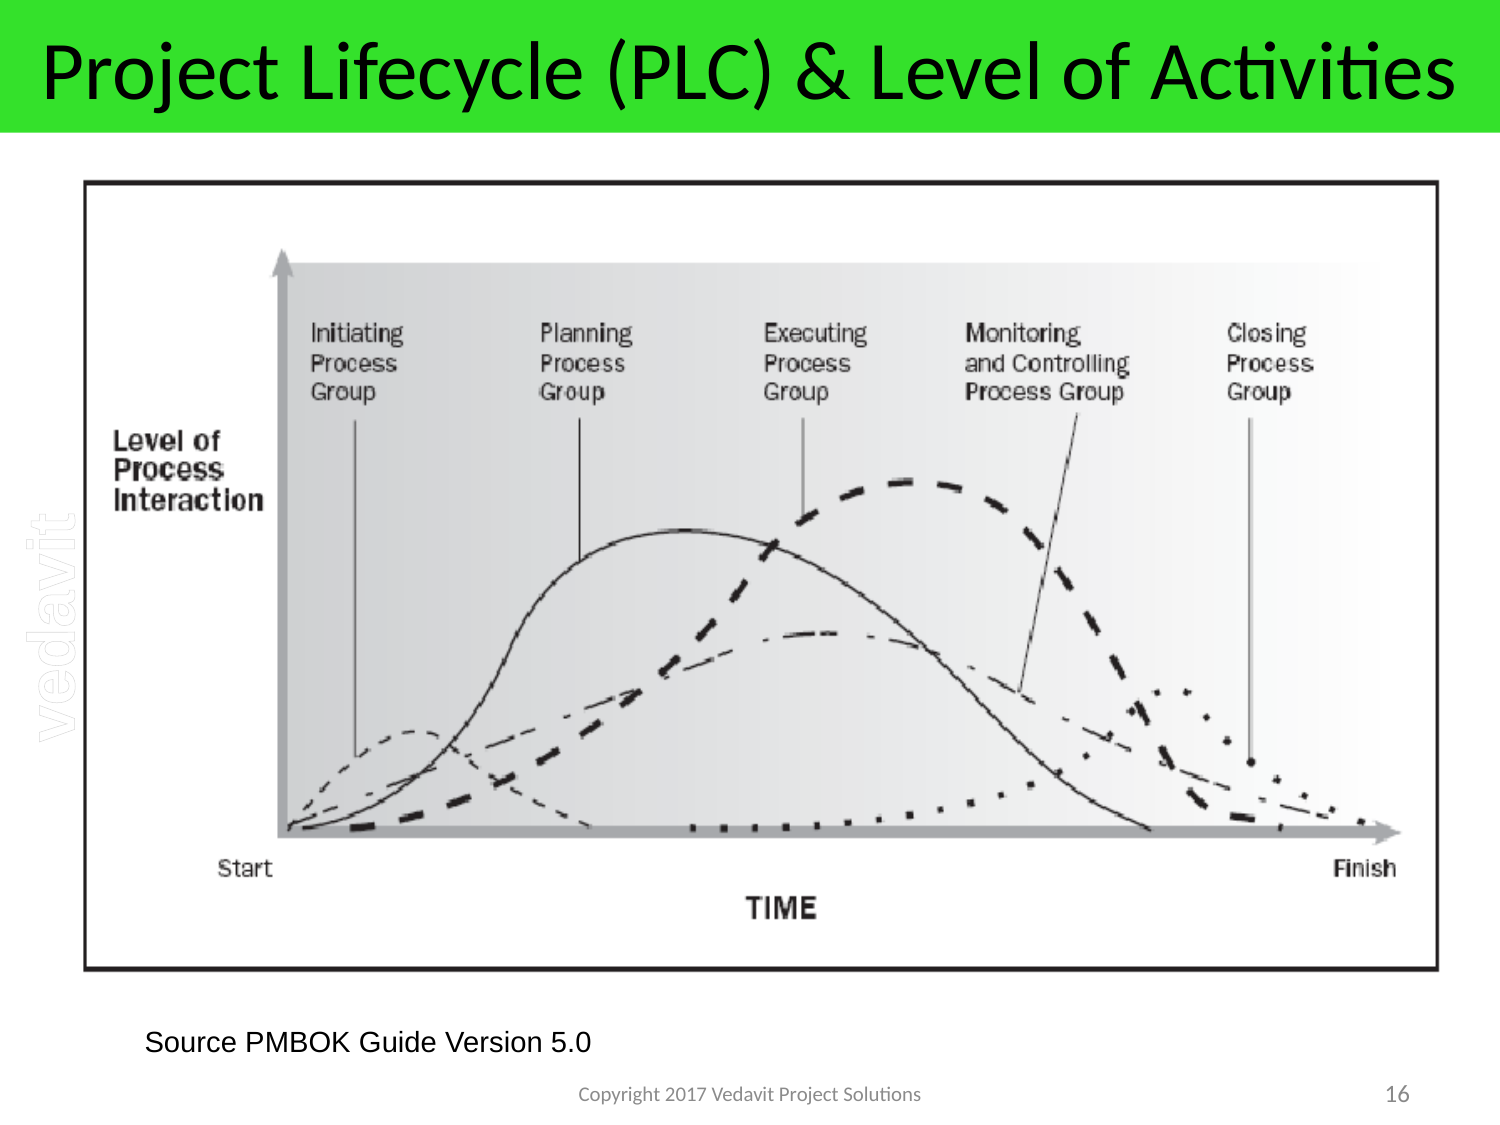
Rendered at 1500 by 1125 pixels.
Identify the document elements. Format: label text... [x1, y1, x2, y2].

slide_number 16 [1074, 1062, 1425, 1123]
picture [82, 176, 1442, 981]
footer Copyright 2017 Vedavit Project Solutions [512, 1062, 988, 1123]
title Project Lifecycle (PLC) & Level of Activities [0, 0, 1500, 133]
text_box Source PMBOK Guide Version 5.0 [129, 1015, 609, 1066]
